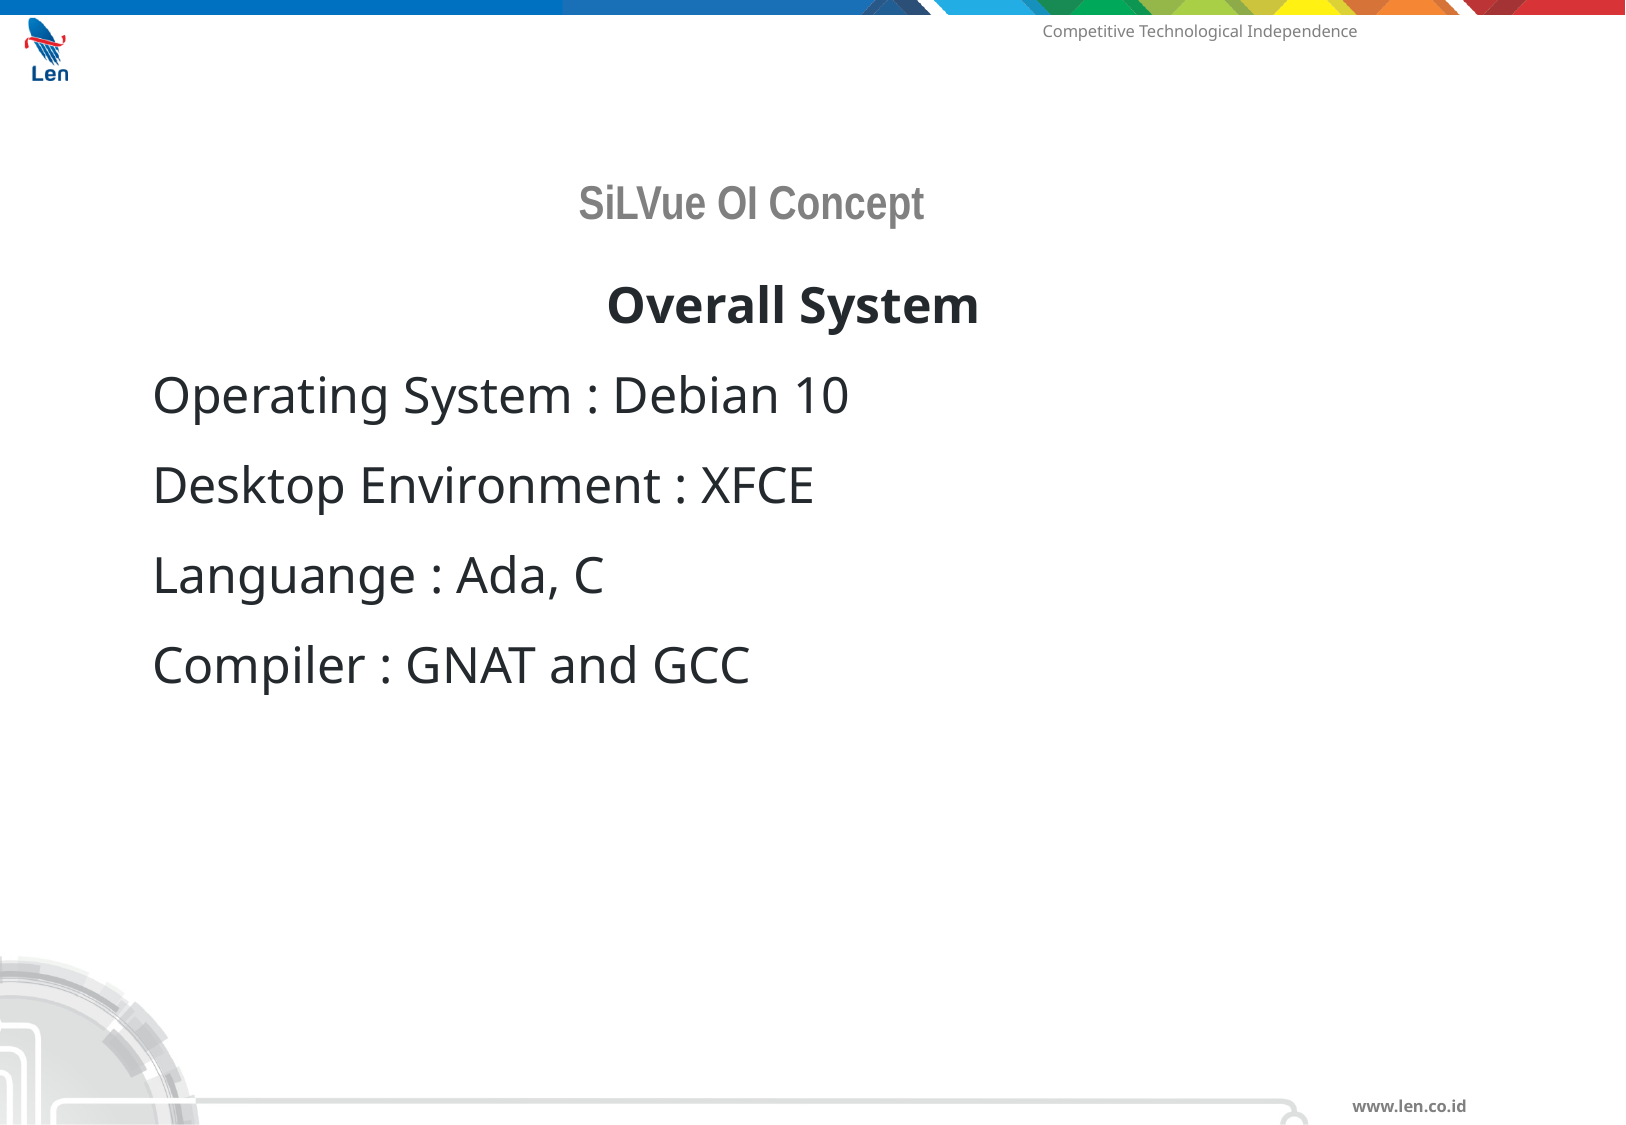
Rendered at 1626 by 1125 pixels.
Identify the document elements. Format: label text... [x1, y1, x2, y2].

text_box Overall System Operating System : Debian 10 Desktop Environment : XFCE Languange : Ada, C Compiler : GNAT and GCC [137, 235, 1450, 791]
text_box SiLVue OI Concept [496, 164, 1008, 235]
picture [0, 0, 1625, 1125]
